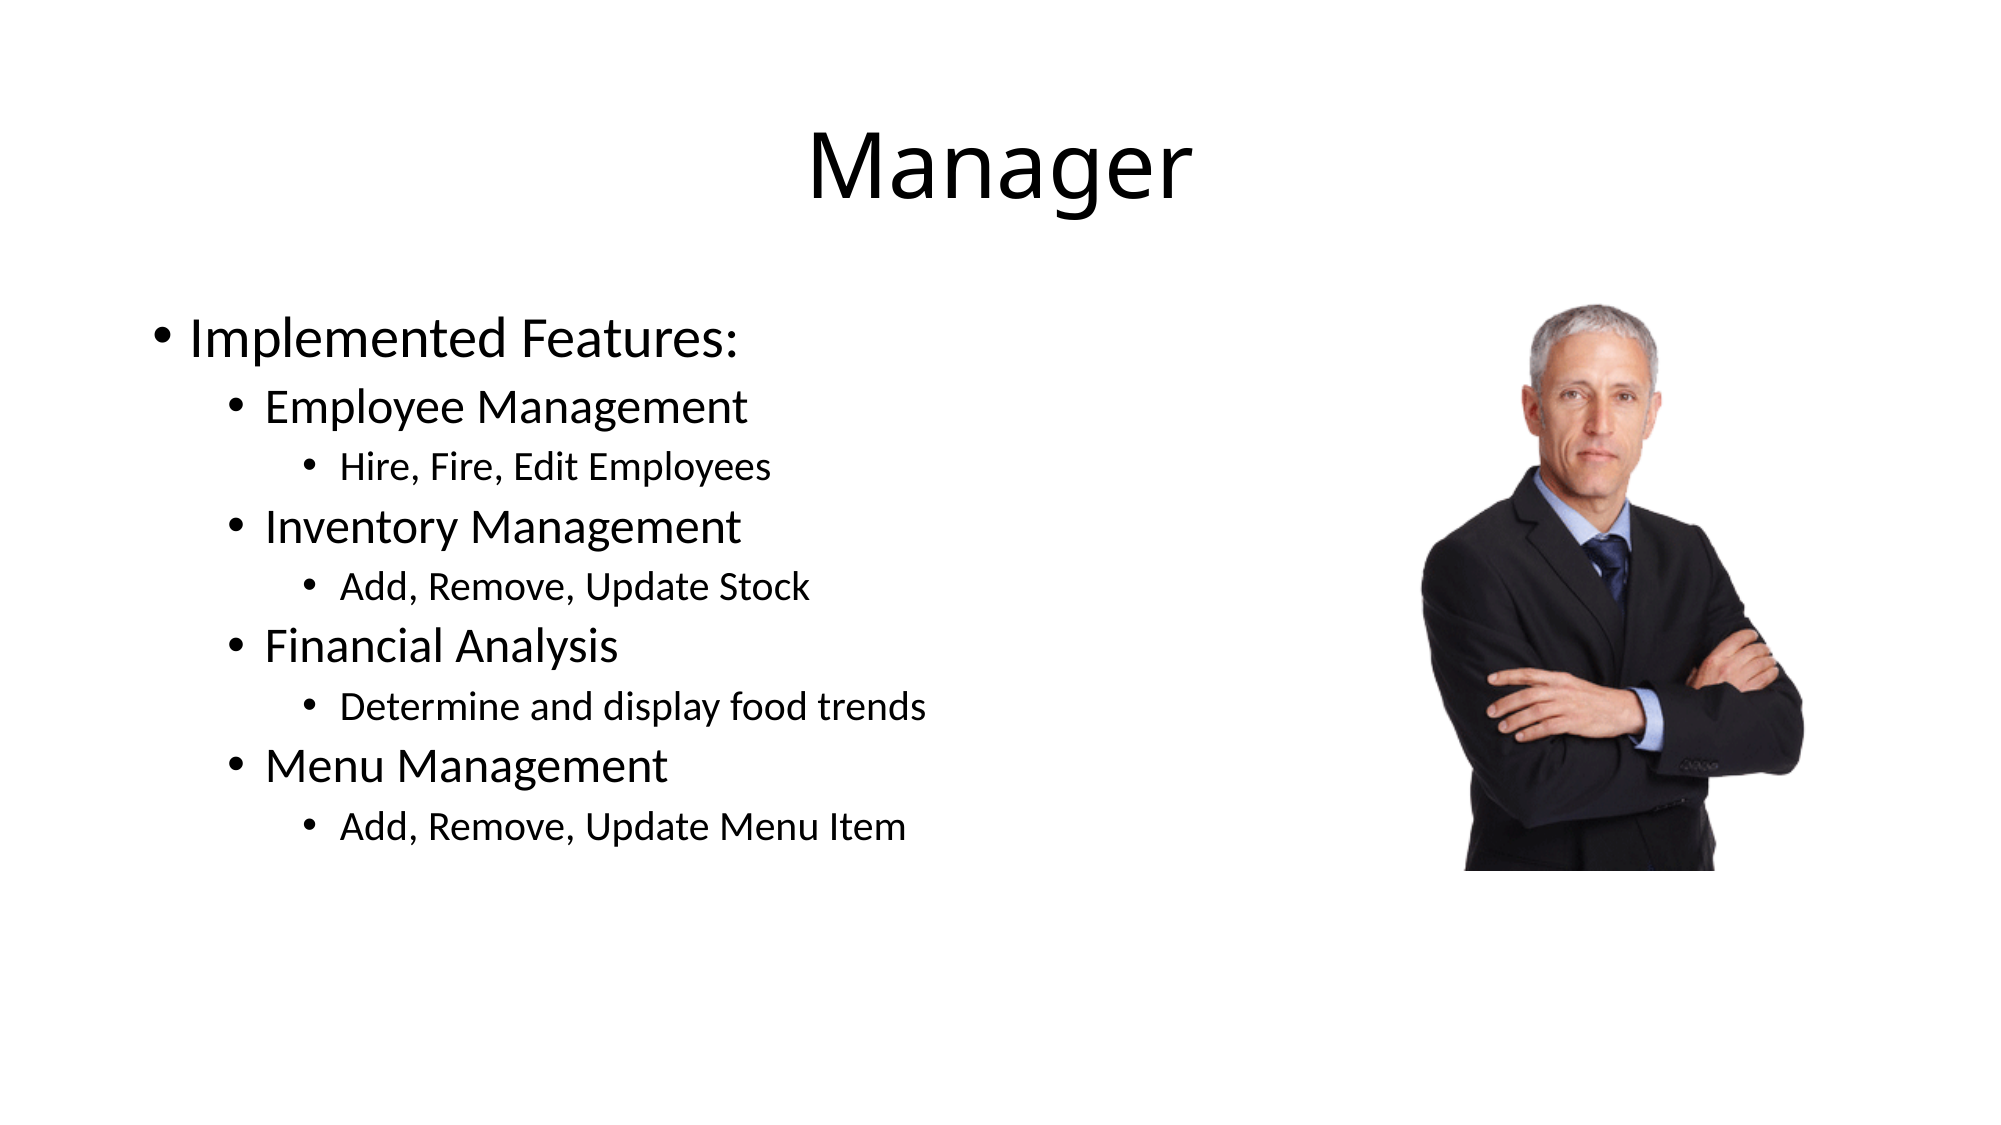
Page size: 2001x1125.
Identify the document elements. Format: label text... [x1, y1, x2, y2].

title Manager [137, 59, 1863, 278]
picture [1375, 277, 1826, 871]
list Implemented Features: Employee Management Hire, Fire, Edit Employees Inventory Management Add, Remove, Update Stock Financial Analysis Determine and display food trends Menu Management Add, Remove, Update Menu Item [137, 299, 1863, 1014]
